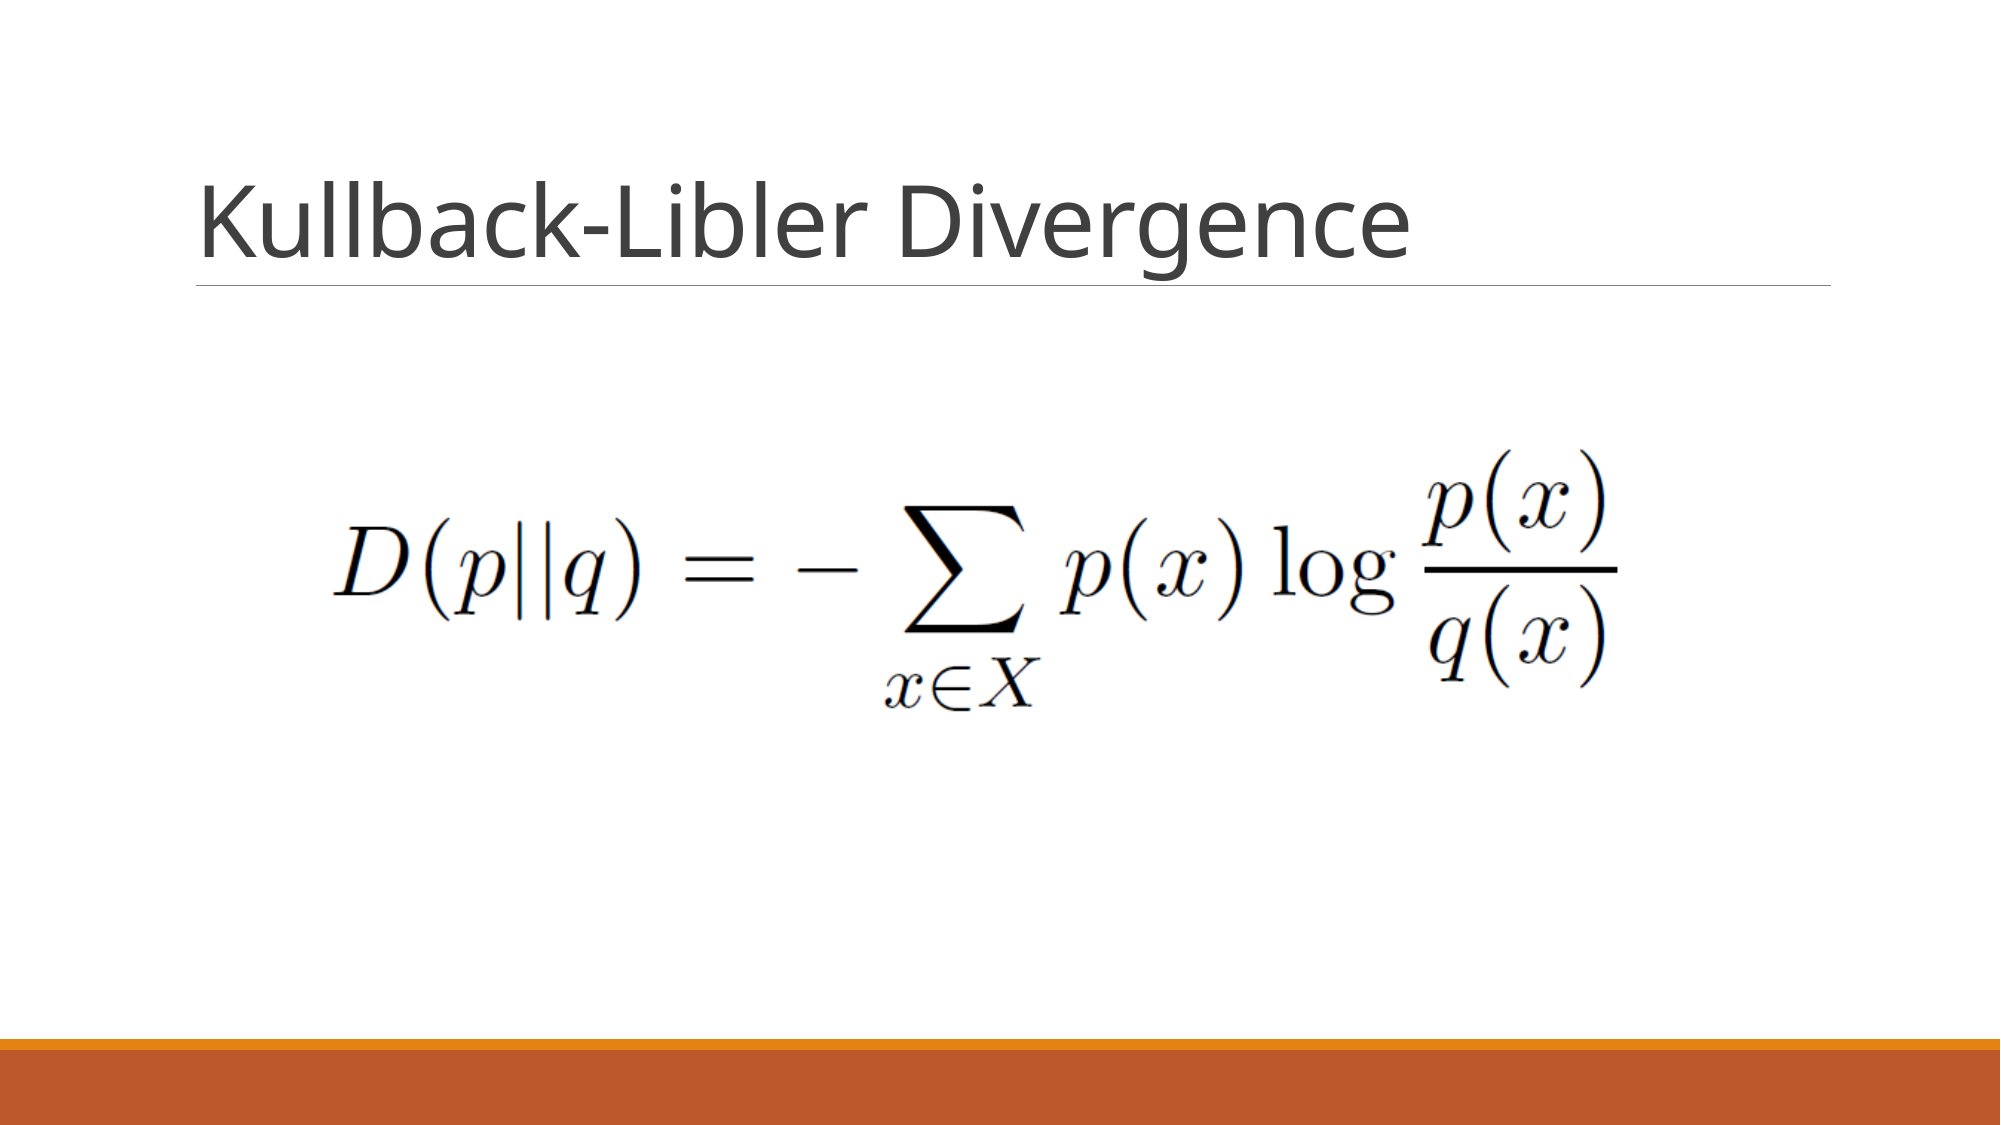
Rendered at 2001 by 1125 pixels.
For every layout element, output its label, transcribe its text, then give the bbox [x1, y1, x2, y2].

picture [318, 425, 1634, 742]
title Kullback-Libler Divergence [180, 47, 1830, 285]
